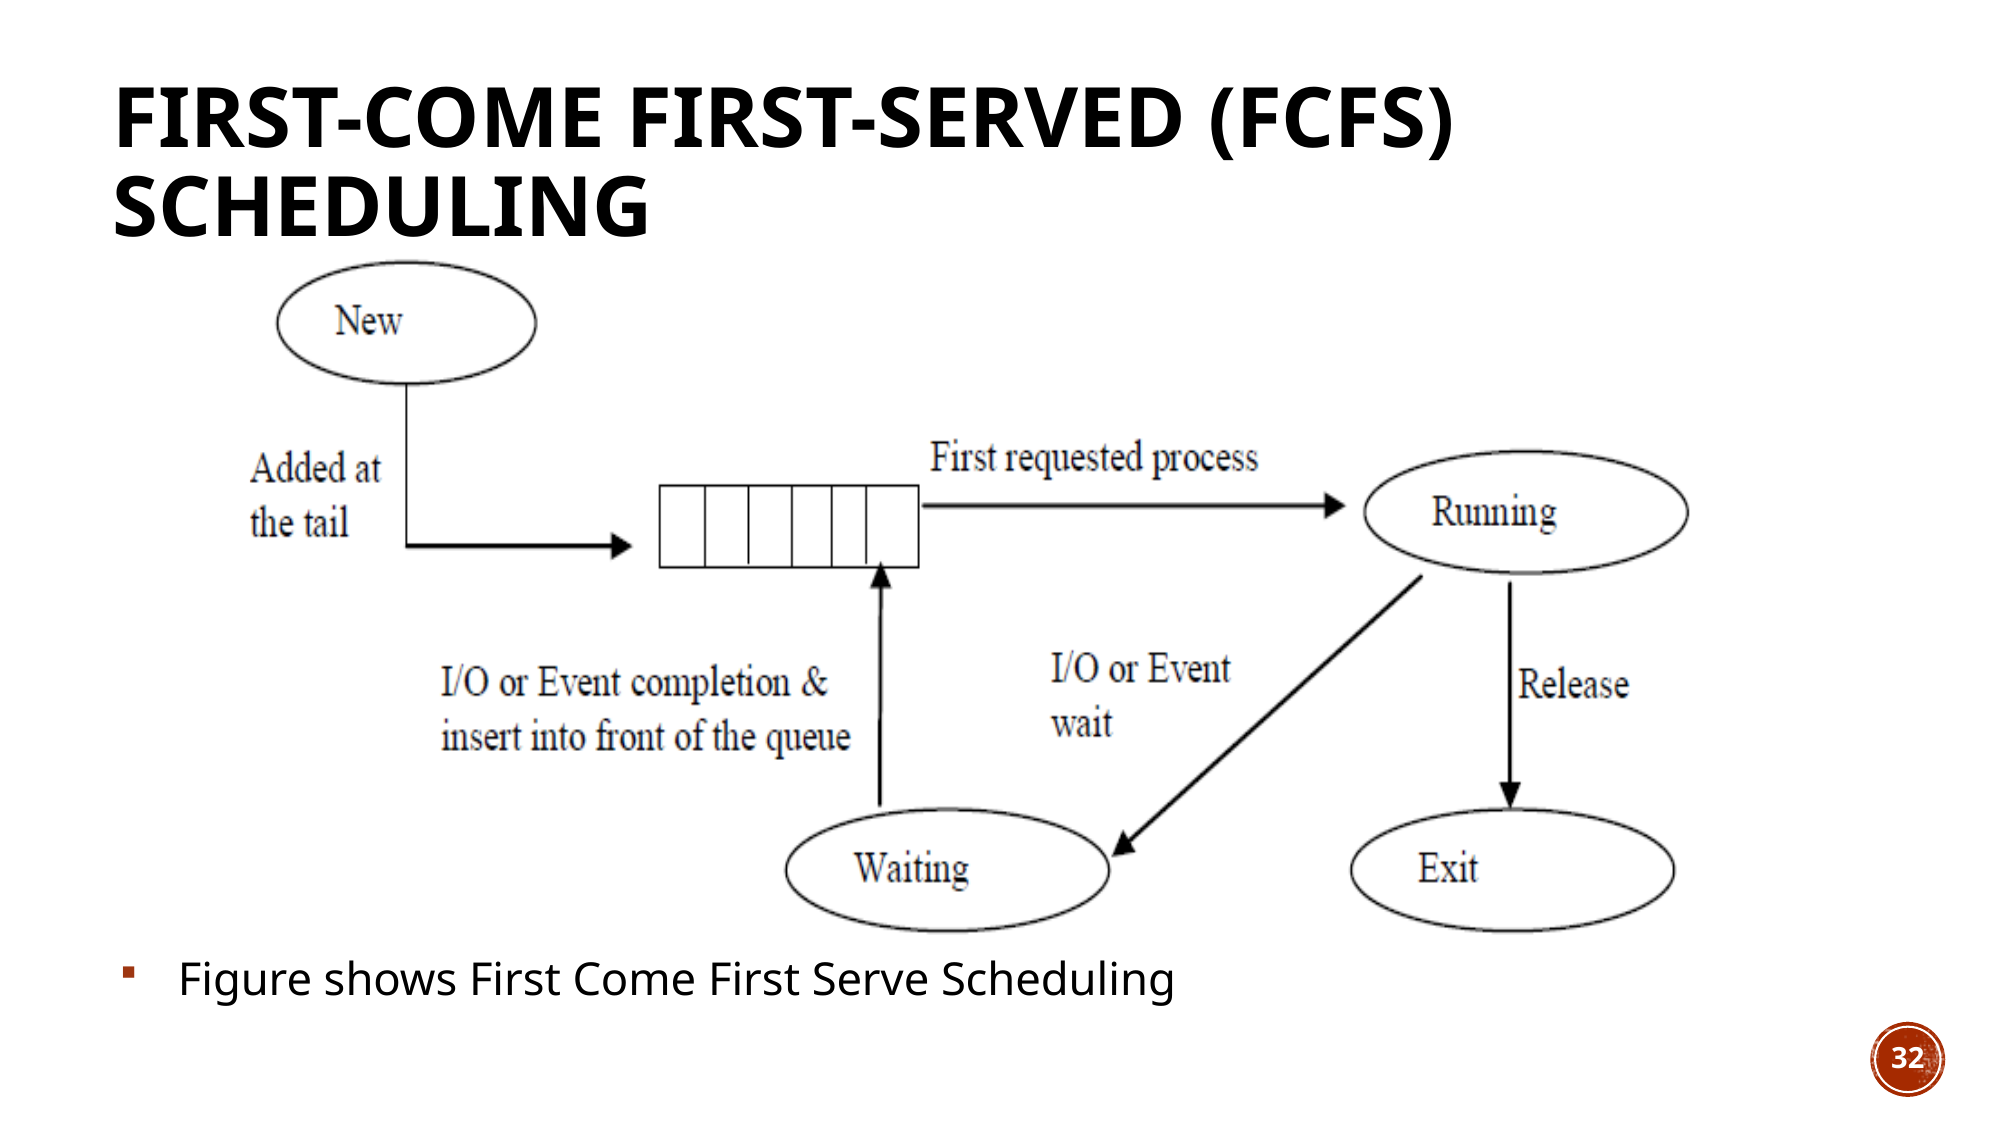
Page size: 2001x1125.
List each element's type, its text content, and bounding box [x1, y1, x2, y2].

title First-Come First-Served (FCFS) Scheduling [97, 79, 1905, 250]
slide_number 32 [1855, 1028, 1961, 1089]
list Figure shows First Come First Serve Scheduling [97, 250, 1905, 1020]
picture [250, 250, 1691, 943]
